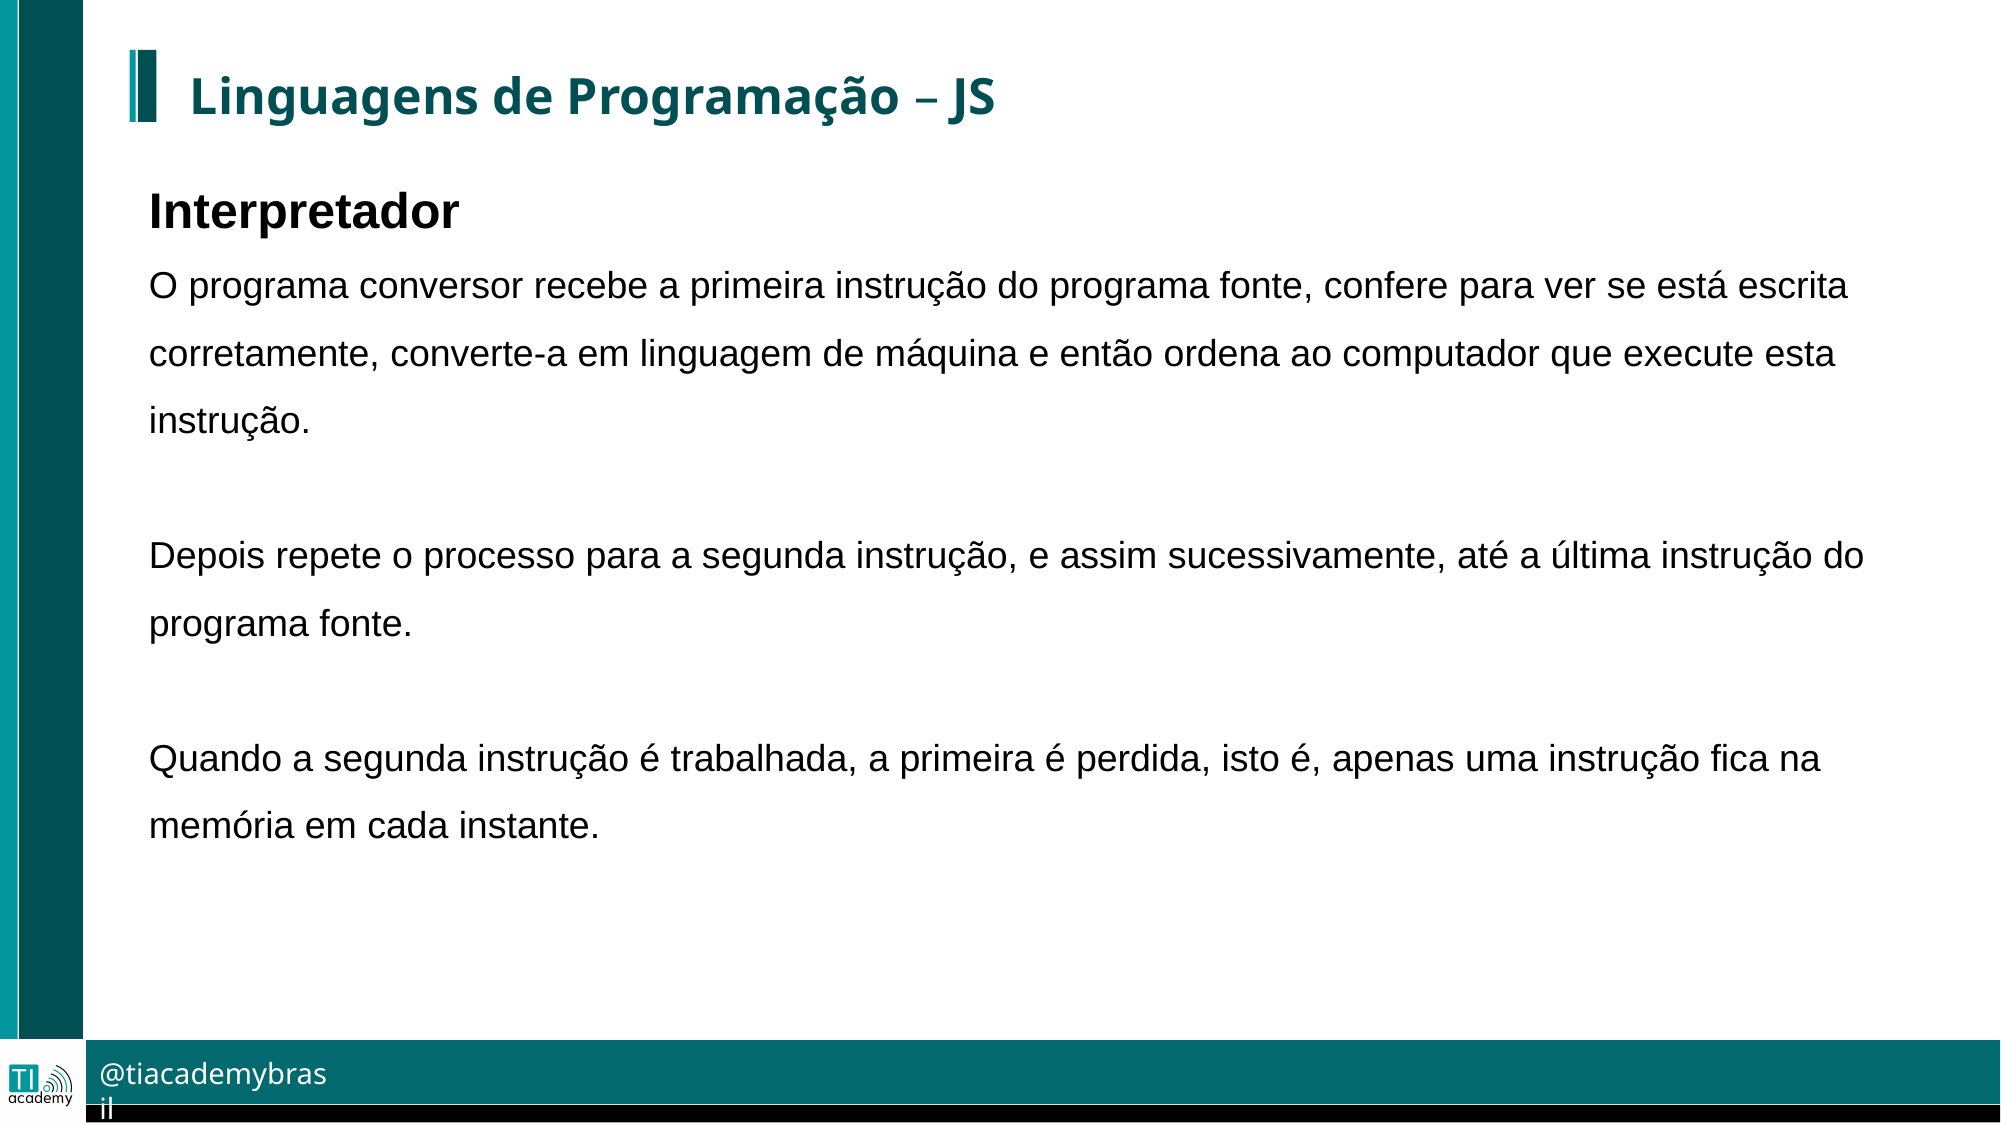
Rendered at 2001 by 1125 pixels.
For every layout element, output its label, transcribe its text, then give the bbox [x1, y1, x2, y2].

text_box Linguagens de Programação – JS [137, 64, 1913, 137]
picture [0, 1040, 84, 1124]
text_box Interpretador O programa conversor recebe a primeira instrução do programa fonte, confere para ver se está escrita corretamente, converte-a em linguagem de máquina e então ordena ao computador que execute esta instrução. Depois repete o processo para a segunda instrução, e assim sucessivamente, até a última instrução do programa fonte. Quando a segunda instrução é trabalhada, a primeira é perdida, isto é, apenas uma instrução fica na memória em cada instante. [134, 171, 1965, 809]
text_box [157, 160, 1966, 700]
